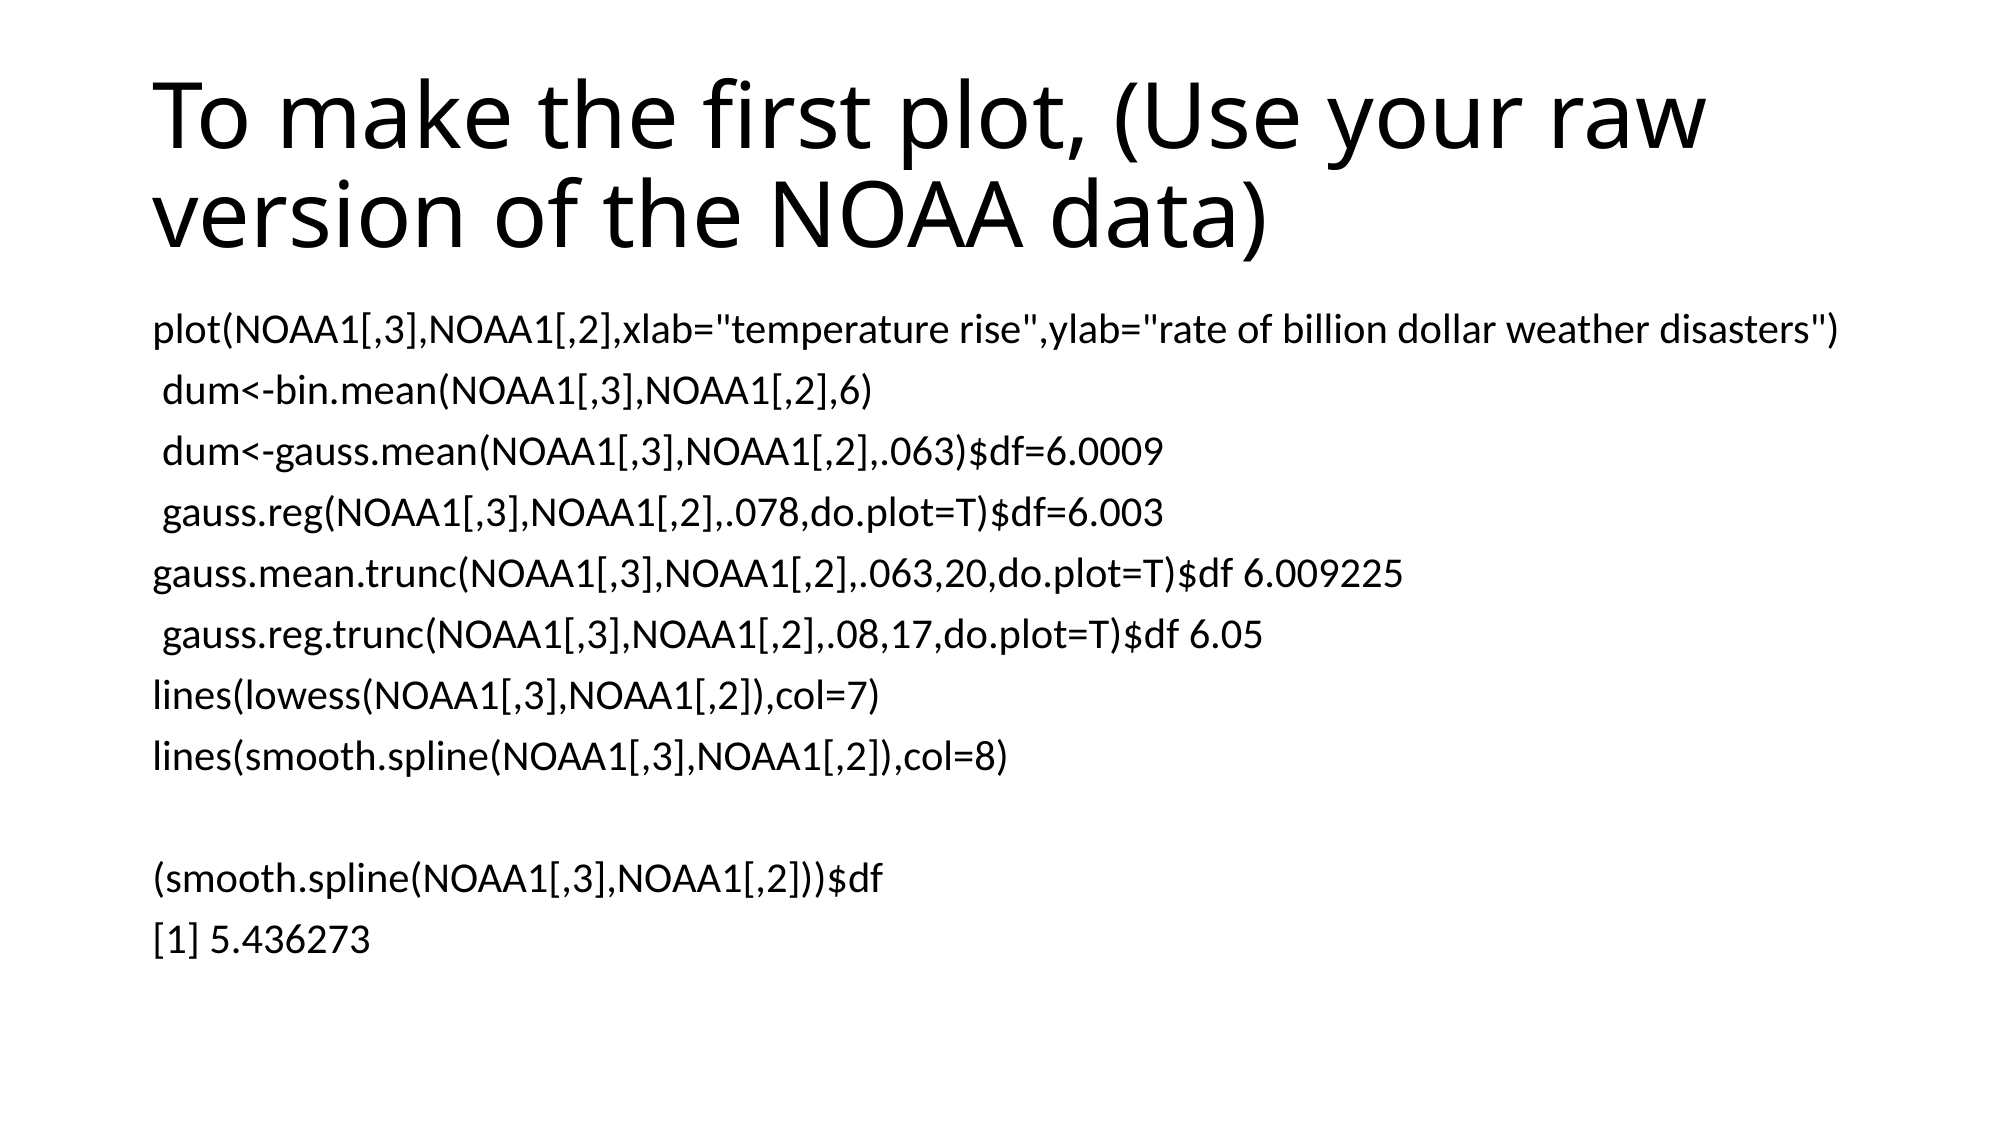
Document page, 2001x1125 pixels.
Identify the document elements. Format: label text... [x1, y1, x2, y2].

title To make the first plot, (Use your raw version of the NOAA data) [137, 59, 1863, 278]
list plot(NOAA1[,3],NOAA1[,2],xlab="temperature rise",ylab="rate of billion dollar weather disasters") dum<-bin.mean(NOAA1[,3],NOAA1[,2],6) dum<-gauss.mean(NOAA1[,3],NOAA1[,2],.063)$df=6.0009 gauss.reg(NOAA1[,3],NOAA1[,2],.078,do.plot=T)$df=6.003 gauss.mean.trunc(NOAA1[,3],NOAA1[,2],.063,20,do.plot=T)$df 6.009225 gauss.reg.trunc(NOAA1[,3],NOAA1[,2],.08,17,do.plot=T)$df 6.05 lines(lowess(NOAA1[,3],NOAA1[,2]),col=7) lines(smooth.spline(NOAA1[,3],NOAA1[,2]),col=8) (smooth.spline(NOAA1[,3],NOAA1[,2]))$df [1] 5.436273 [137, 299, 1863, 1014]
